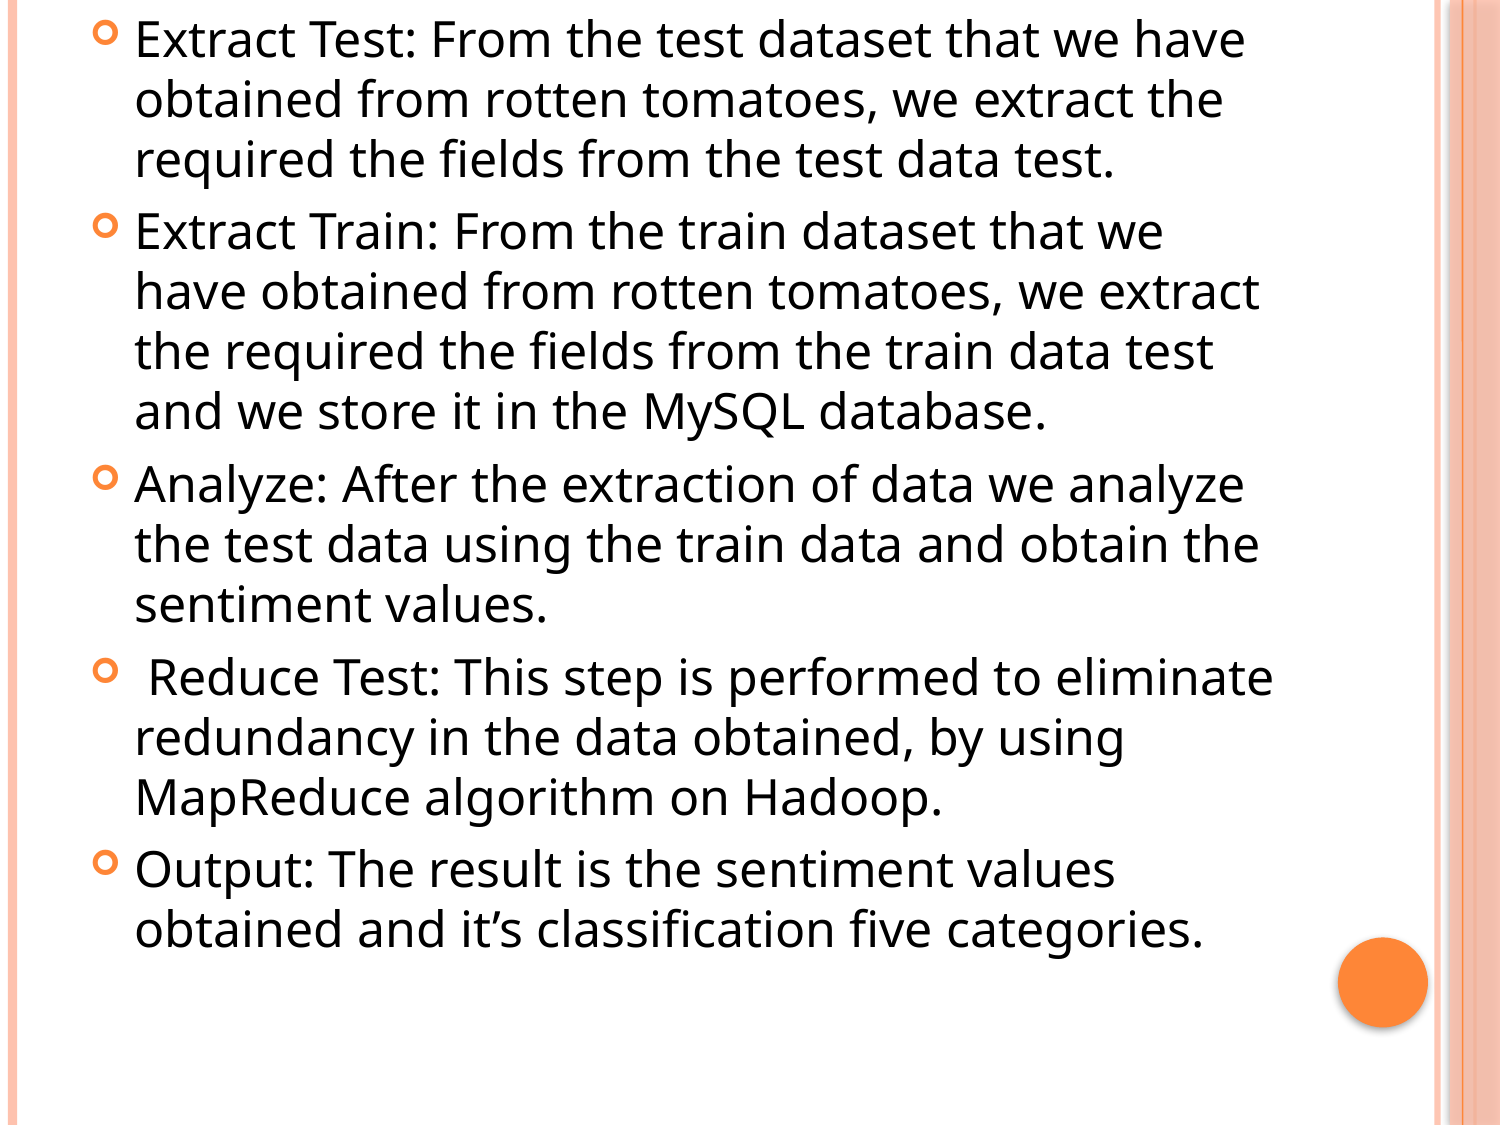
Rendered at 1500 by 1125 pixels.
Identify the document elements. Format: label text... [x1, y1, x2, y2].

list Extract Test: From the test dataset that we have obtained from rotten tomatoes, we extract the required the fields from the test data test. Extract Train: From the train dataset that we have obtained from rotten tomatoes, we extract the required the fields from the train data test and we store it in the MySQL database. Analyze: After the extraction of data we analyze the test data using the train data and obtain the sentiment values. Reduce Test: This step is performed to eliminate redundancy in the data obtained, by using MapReduce algorithm on Hadoop. Output: The result is the sentiment values obtained and it’s classification five categories. [75, 0, 1300, 1062]
